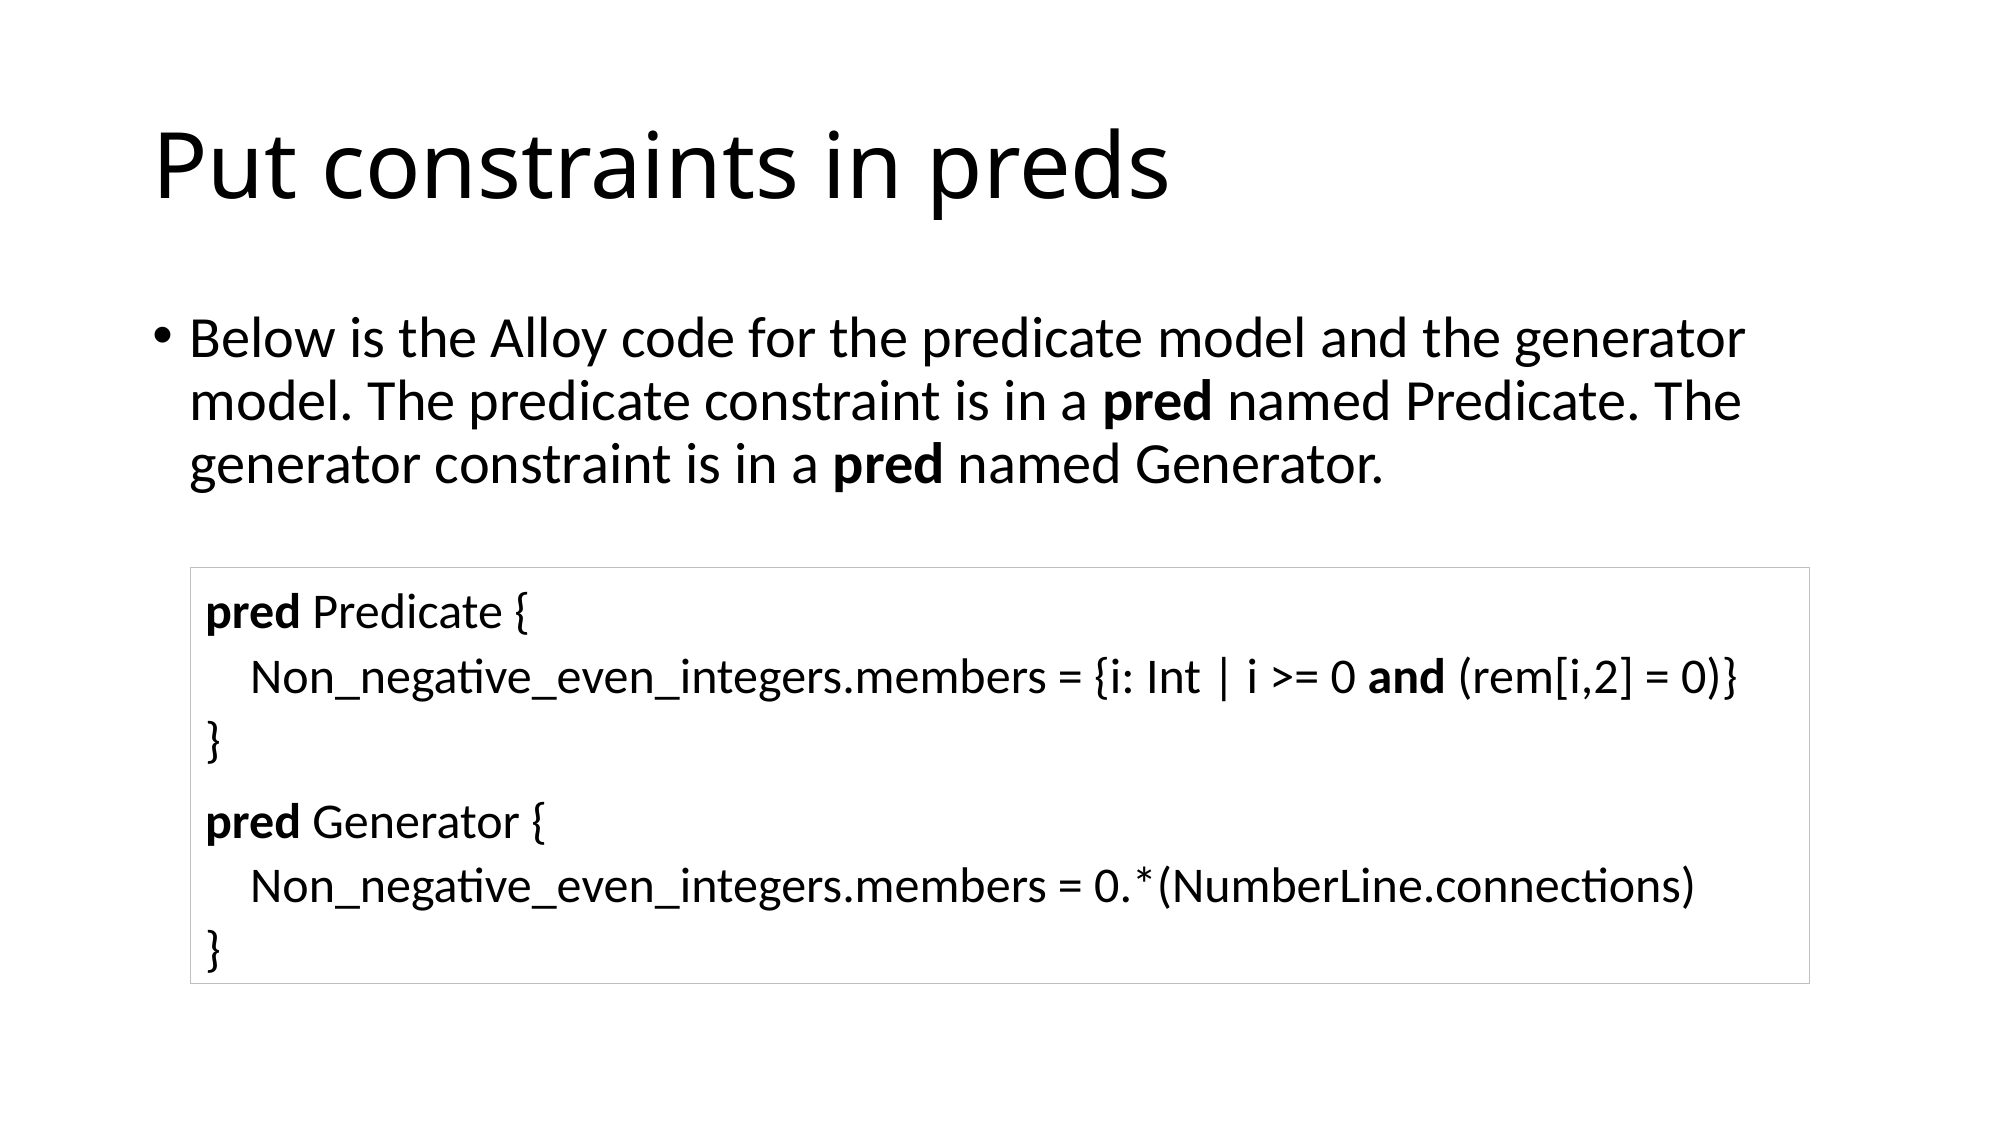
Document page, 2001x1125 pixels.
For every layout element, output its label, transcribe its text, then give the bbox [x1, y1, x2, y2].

text_box pred Predicate { Non_negative_even_integers.members = {i: Int | i >= 0 and (rem[i,2] = 0)} } pred Generator { Non_negative_even_integers.members = 0.*(NumberLine.connections) } [190, 567, 1810, 984]
list Below is the Alloy code for the predicate model and the generator model. The predicate constraint is in a pred named Predicate. The generator constraint is in a pred named Generator. [137, 299, 1863, 1014]
title Put constraints in preds [137, 59, 1863, 278]
